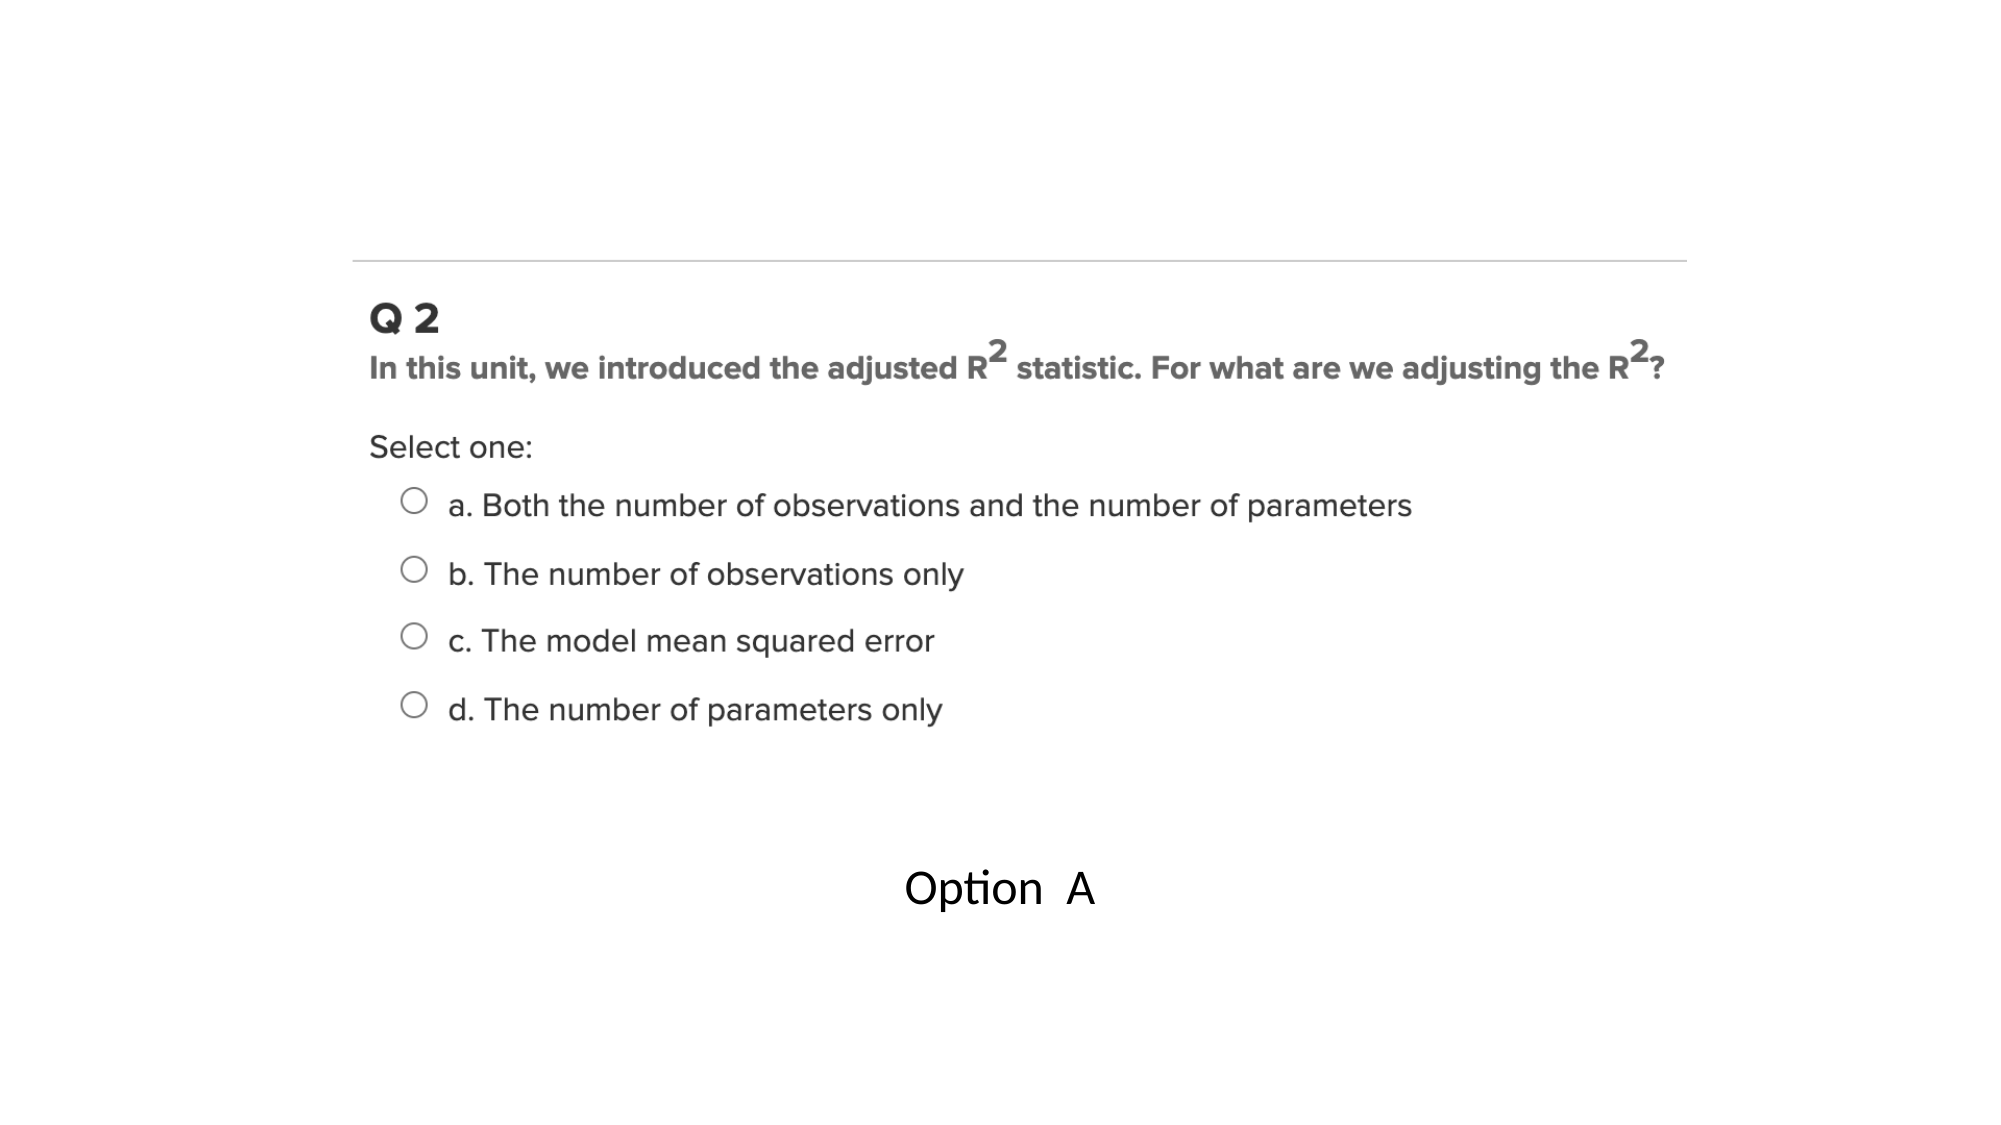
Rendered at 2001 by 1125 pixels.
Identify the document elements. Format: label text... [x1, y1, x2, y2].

subtitle Option A [249, 853, 1750, 1125]
picture [313, 237, 1687, 788]
